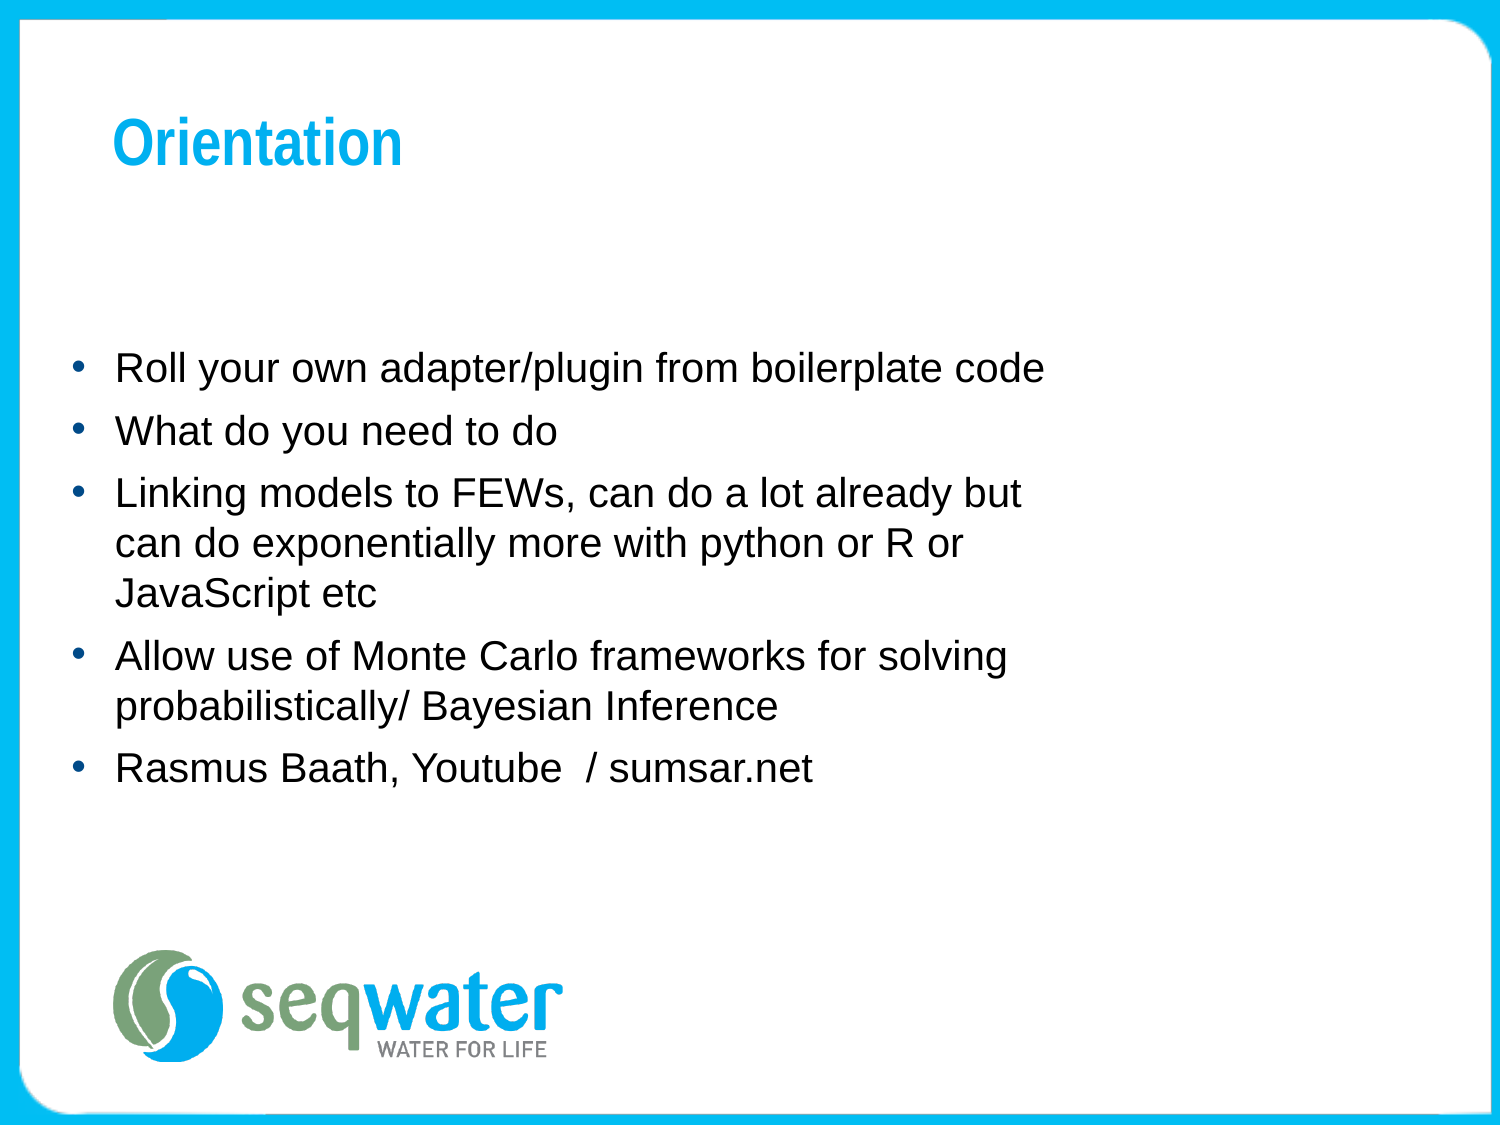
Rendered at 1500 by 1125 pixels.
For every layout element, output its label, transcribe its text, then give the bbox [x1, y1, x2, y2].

list Roll your own adapter/plugin from boilerplate code What do you need to do Linking models to FEWs, can do a lot already but can do exponentially more with python or R or JavaScript etc Allow use of Monte Carlo frameworks for solving probabilistically/ Bayesian Inference Rasmus Baath, Youtube / sumsar.net [71, 340, 1089, 921]
title Orientation [112, 98, 1450, 193]
picture [20, 20, 1491, 1114]
